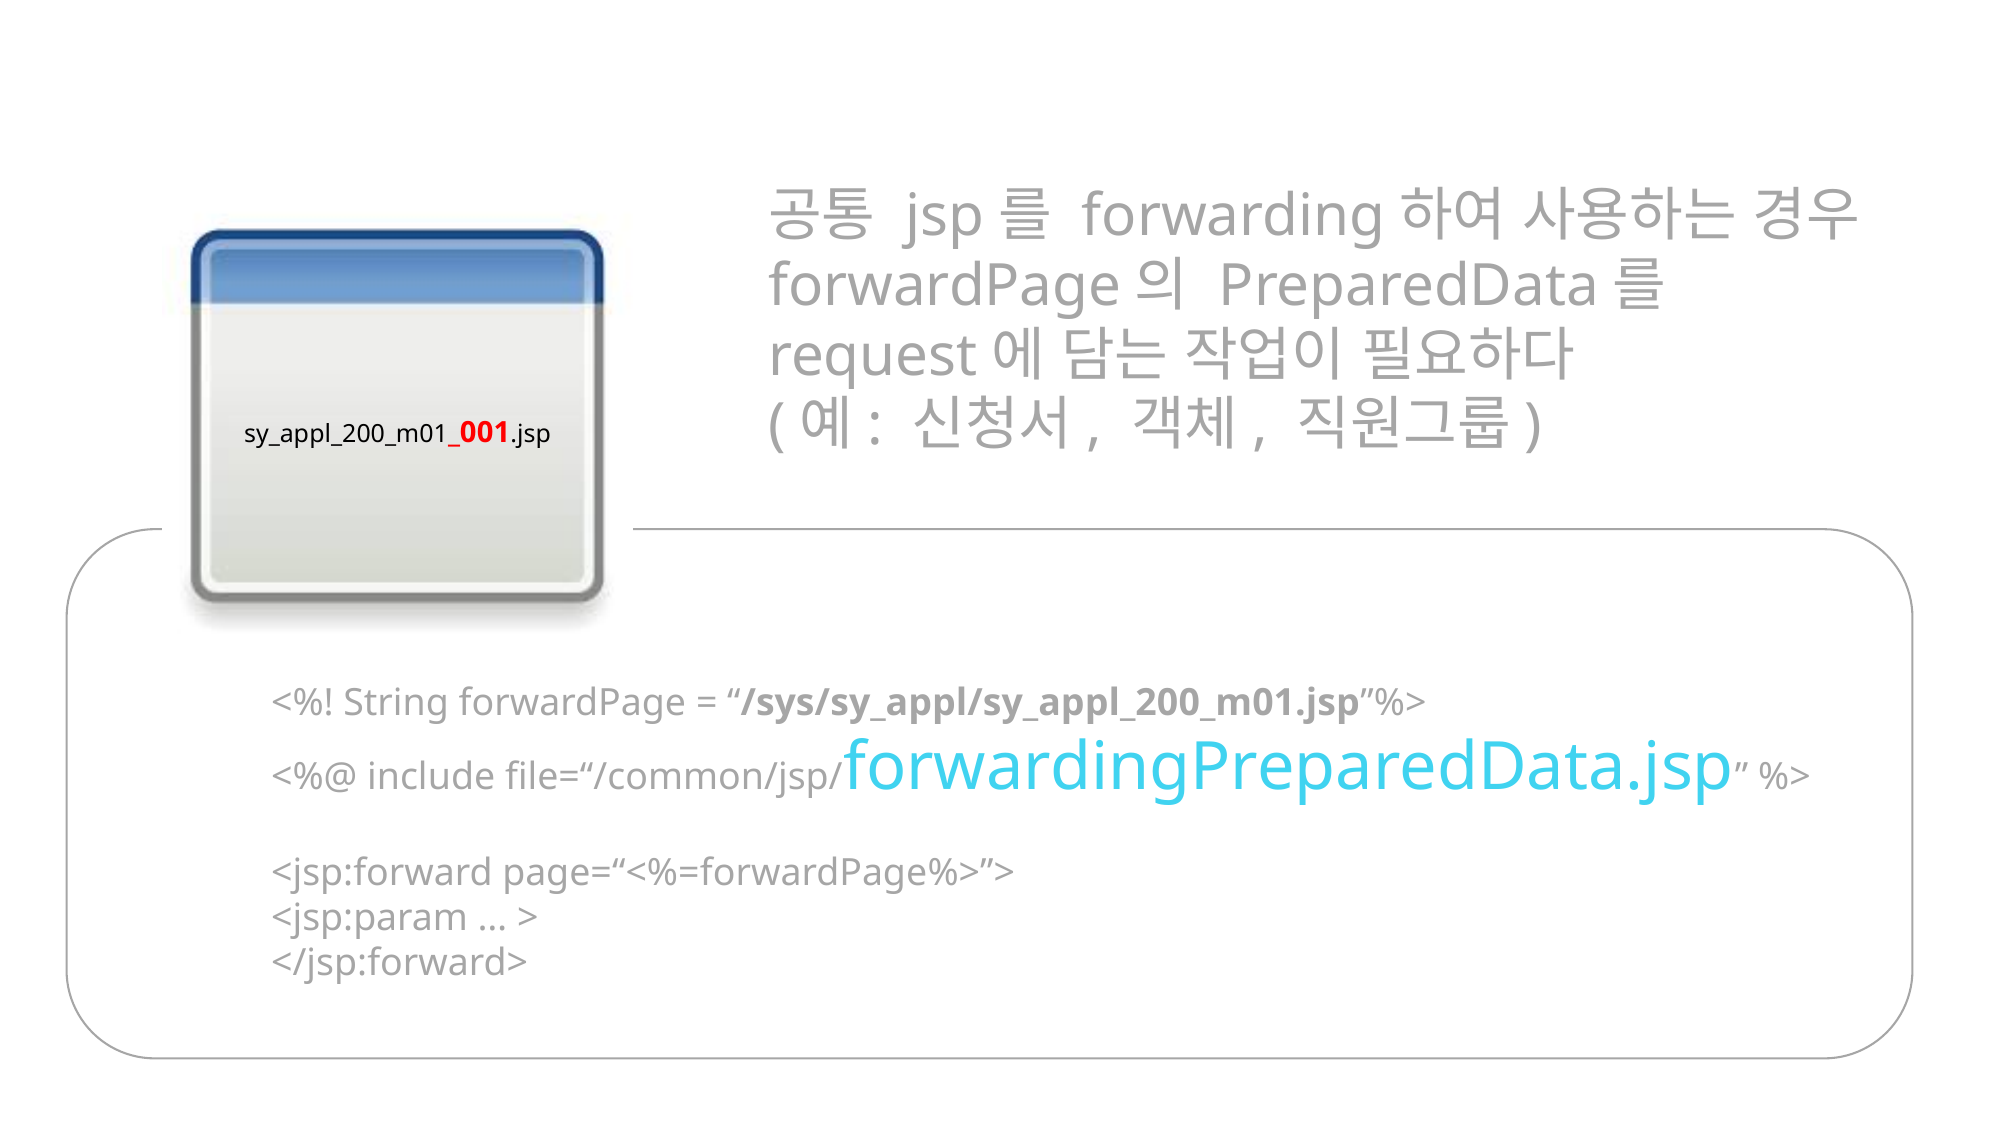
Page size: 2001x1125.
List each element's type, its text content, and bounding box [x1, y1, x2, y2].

picture [162, 181, 633, 652]
text_box 공통 jsp를 forwarding하여 사용하는 경우 forwardPage의 PreparedData를 request에 담는 작업이 필요하다 (예: 신청서, 객체, 직원그룹) [753, 169, 1884, 465]
text_box [65, 528, 1914, 1060]
text_box <%! String forwardPage = “/sys/sy_appl/sy_appl_200_m01.jsp”%> <%@ include file=“/common/jsp/forwardingPreparedData.jsp” %> <jsp:forward page=“<%=forwardPage%>”> <jsp:param … > </jsp:forward> [256, 670, 1826, 991]
